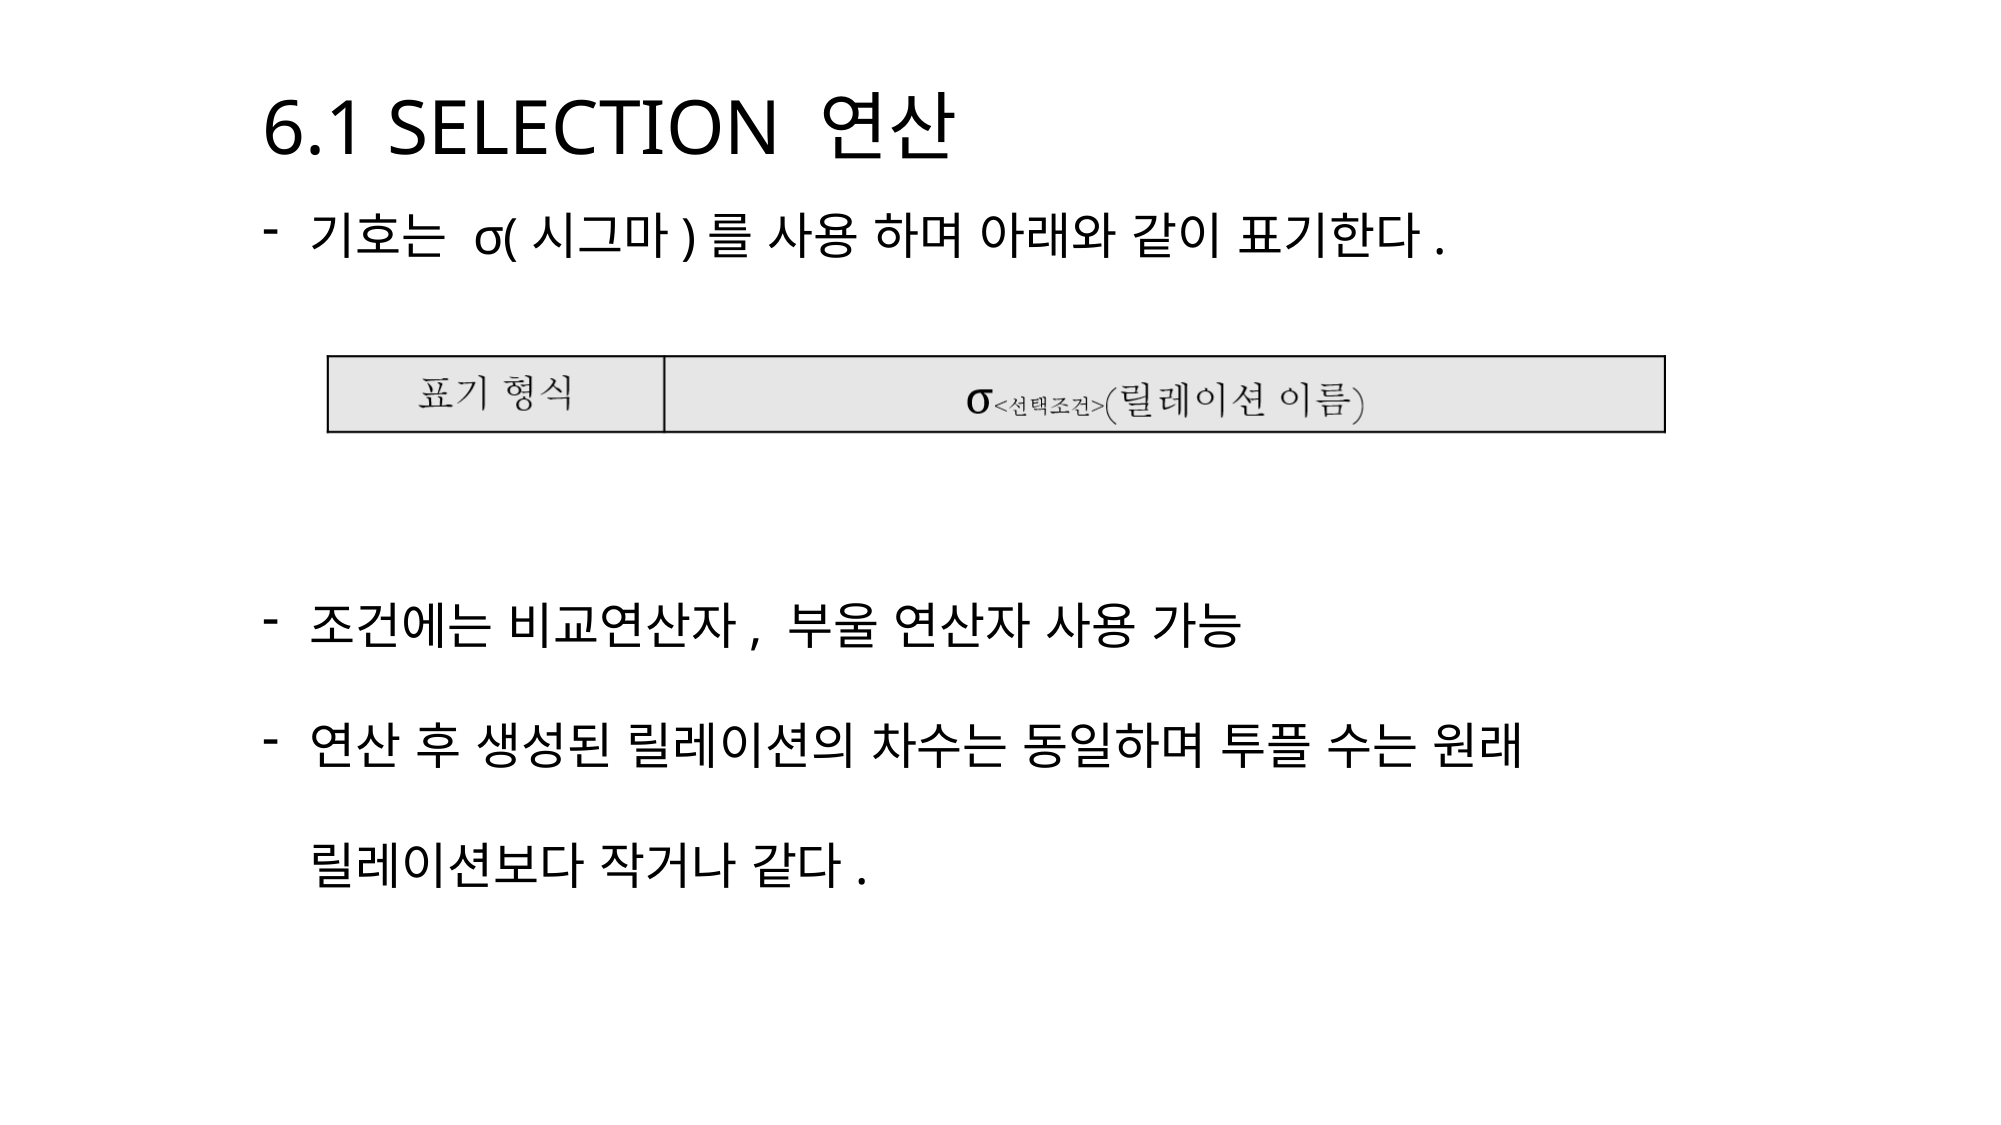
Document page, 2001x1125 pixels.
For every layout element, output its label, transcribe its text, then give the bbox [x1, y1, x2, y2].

text_box 기호는 σ(시그마)를 사용 하며 아래와 같이 표기한다. [247, 196, 1747, 272]
text_box 6.1 SELECTION 연산 [247, 72, 1826, 177]
picture [326, 347, 1668, 455]
text_box 조건에는 비교연산자, 부울 연산자 사용 가능 연산 후 생성된 릴레이션의 차수는 동일하며 투플 수는 원래 릴레이션보다 작거나 같다. [247, 527, 1747, 903]
